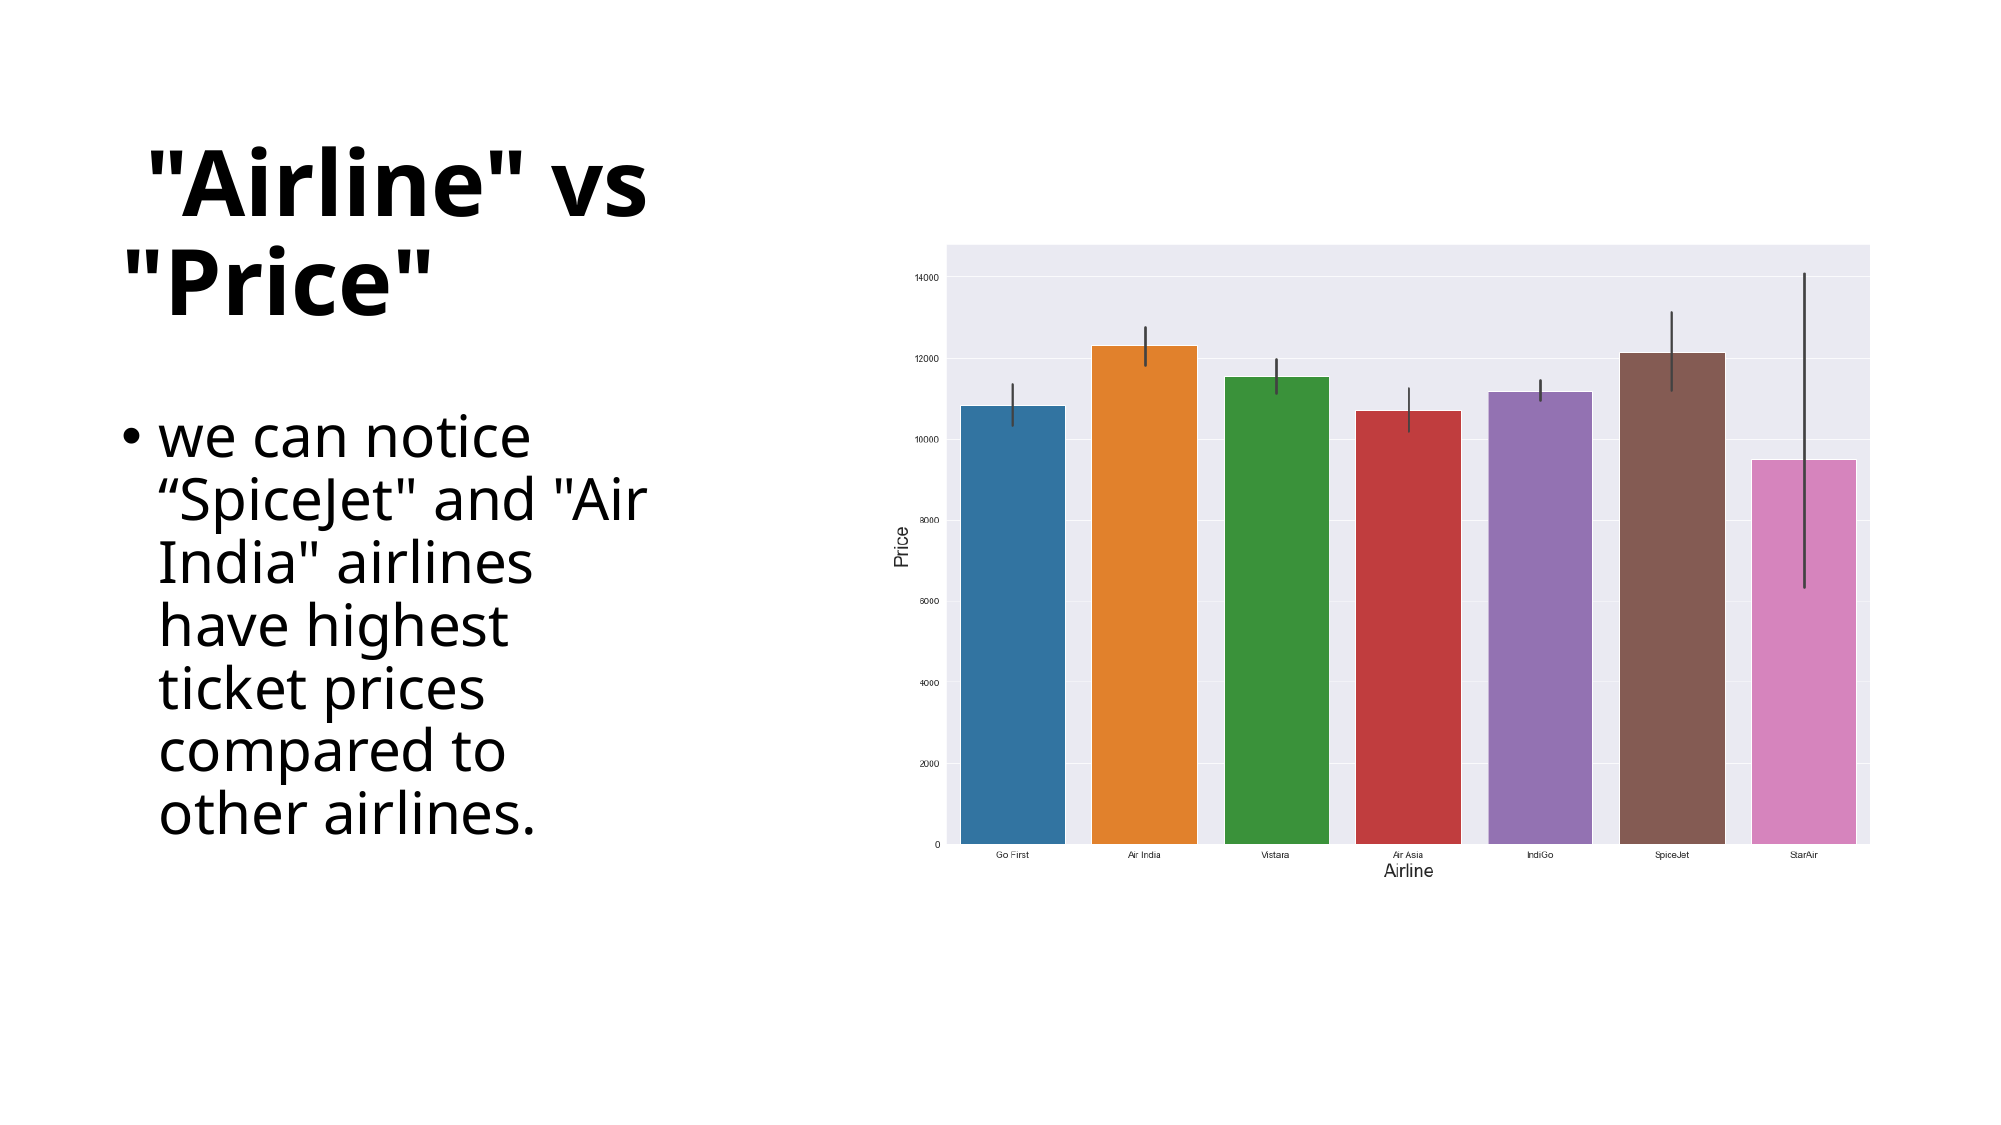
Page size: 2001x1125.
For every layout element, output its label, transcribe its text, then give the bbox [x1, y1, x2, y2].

list we can notice “SpiceJet" and "Air India" airlines have highest ticket prices compared to other airlines. [106, 399, 682, 1021]
picture [886, 238, 1875, 886]
title "Airline" vs "Price" [106, 103, 682, 370]
